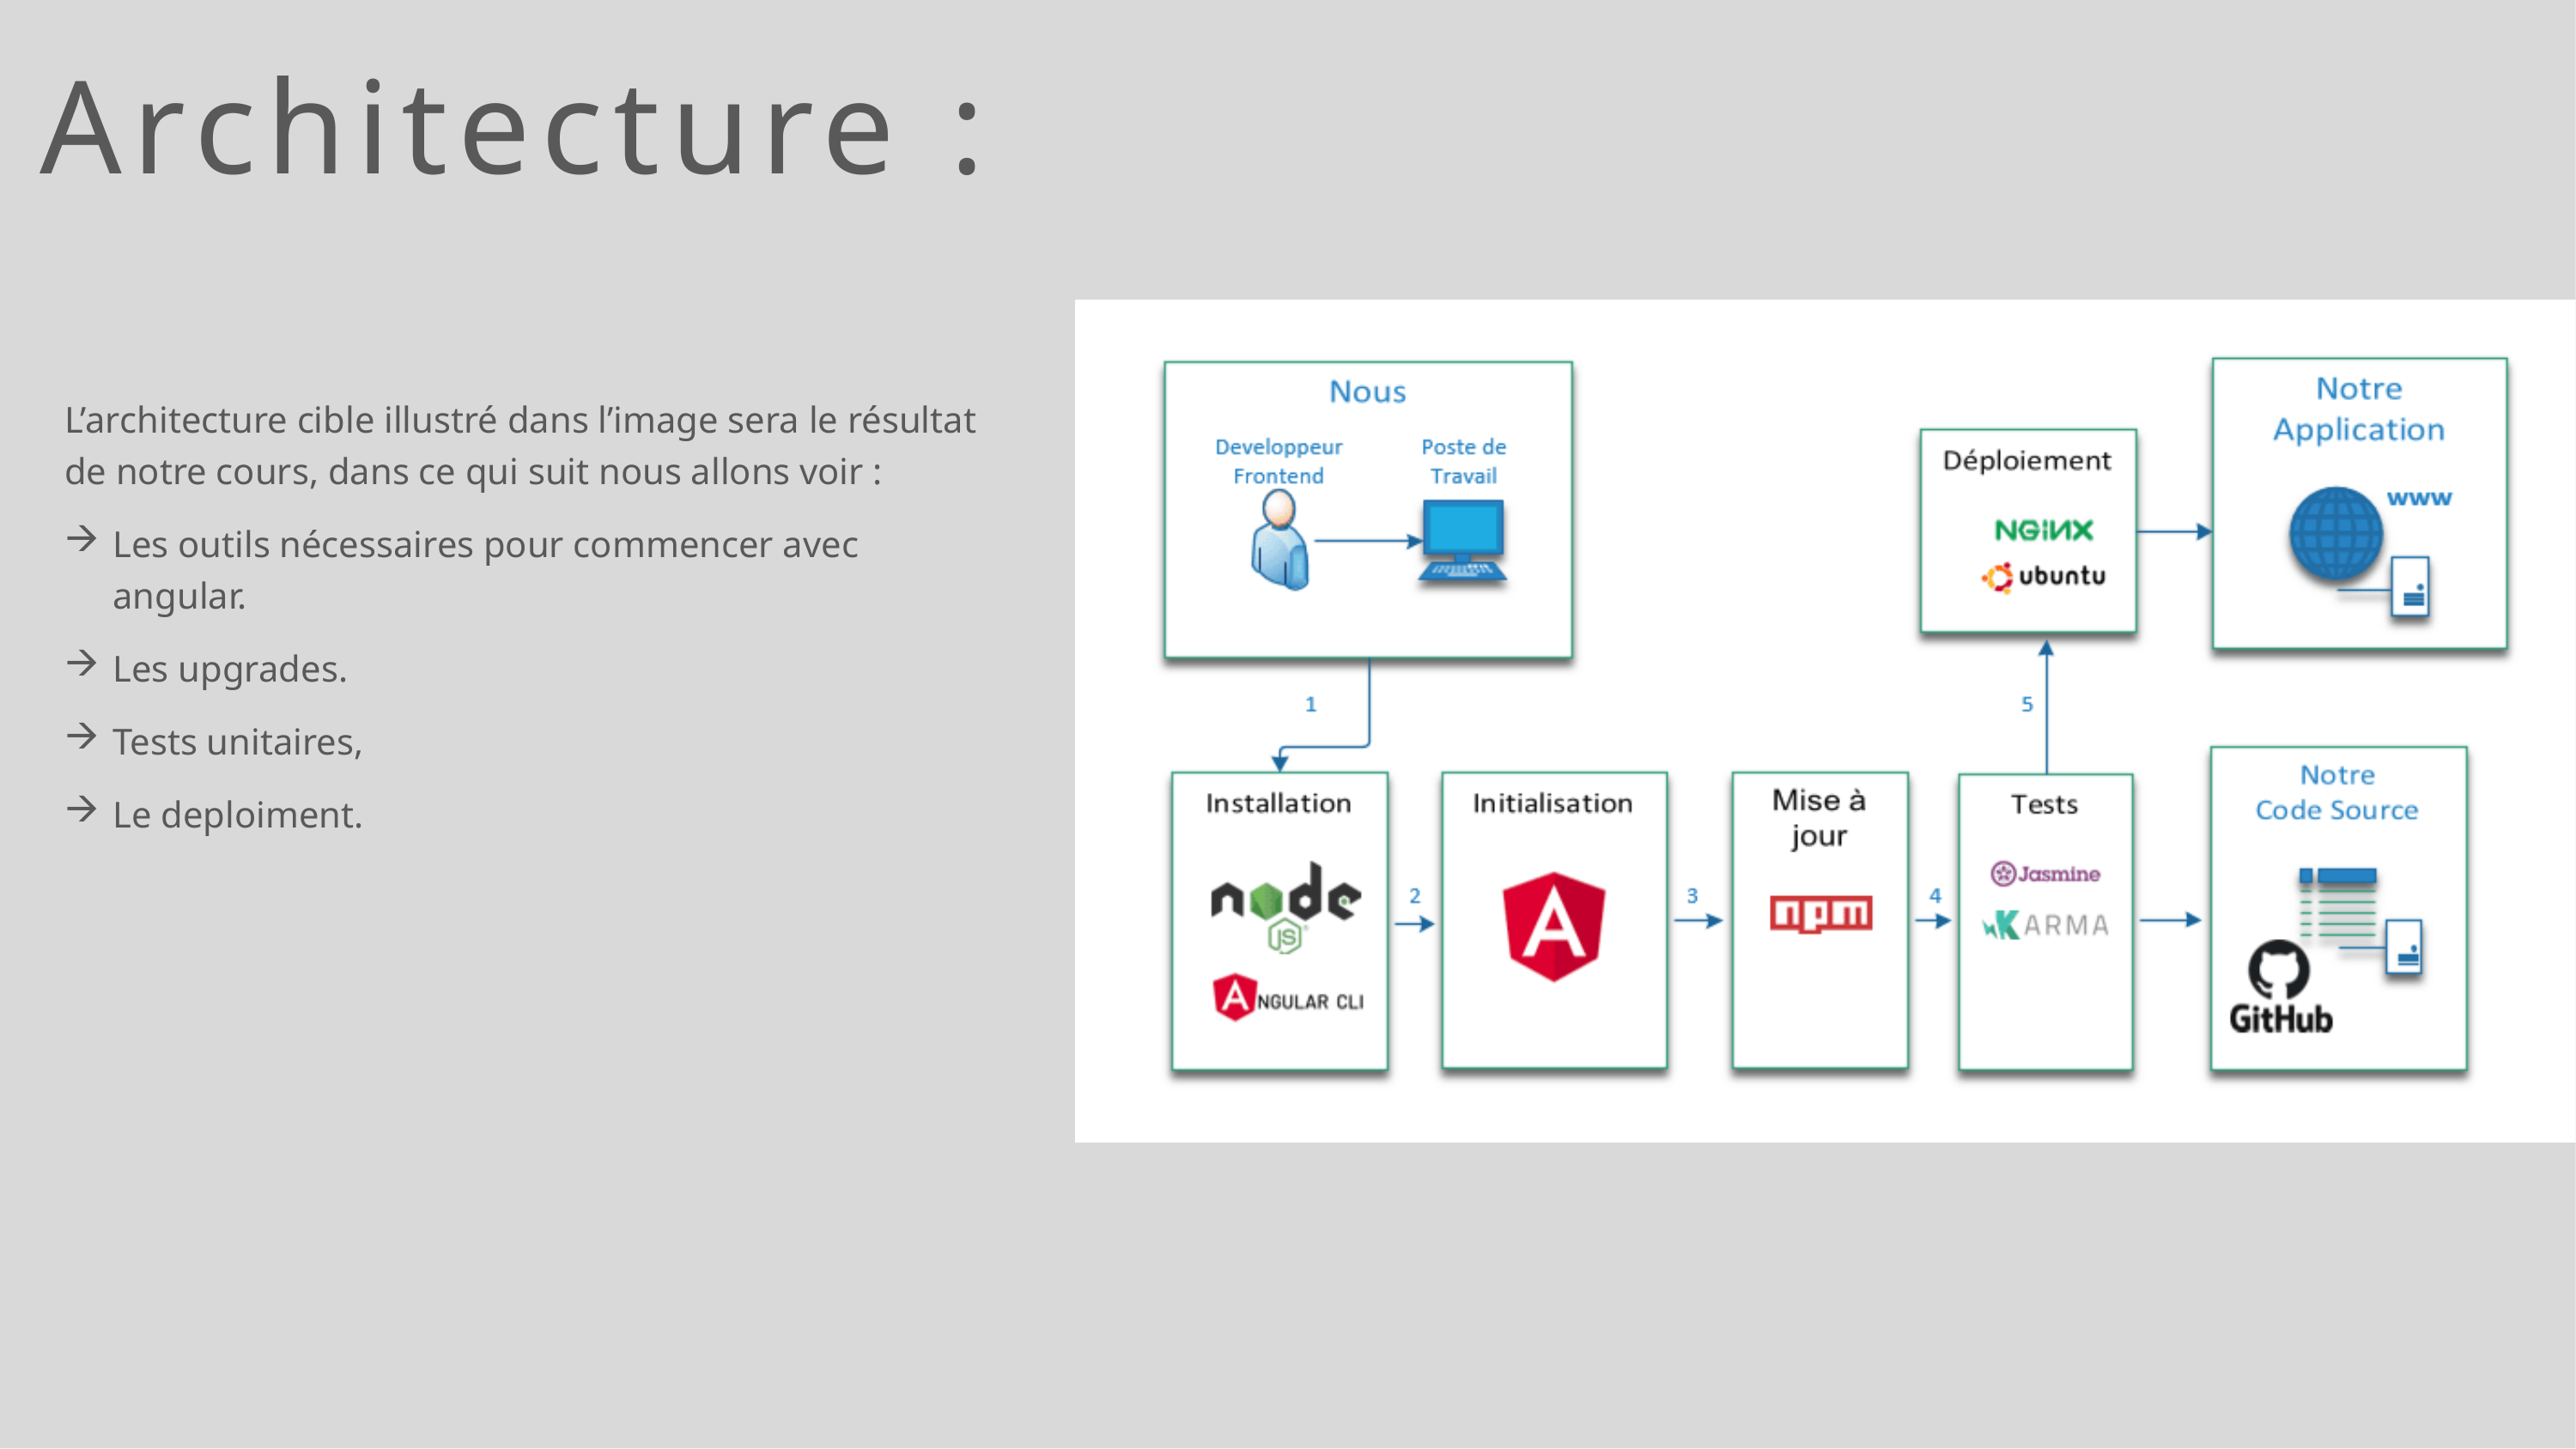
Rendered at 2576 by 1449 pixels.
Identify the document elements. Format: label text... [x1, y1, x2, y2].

list Architecture : [27, 6, 2124, 209]
list L’architecture cible illustré dans l’image sera le résultat de notre cours, dans ce qui suit nous allons voir : Les outils nécessaires pour commencer avec angular. Les upgrades. Tests unitaires, Le deploiment. [52, 382, 997, 848]
picture [1075, 299, 2576, 1143]
